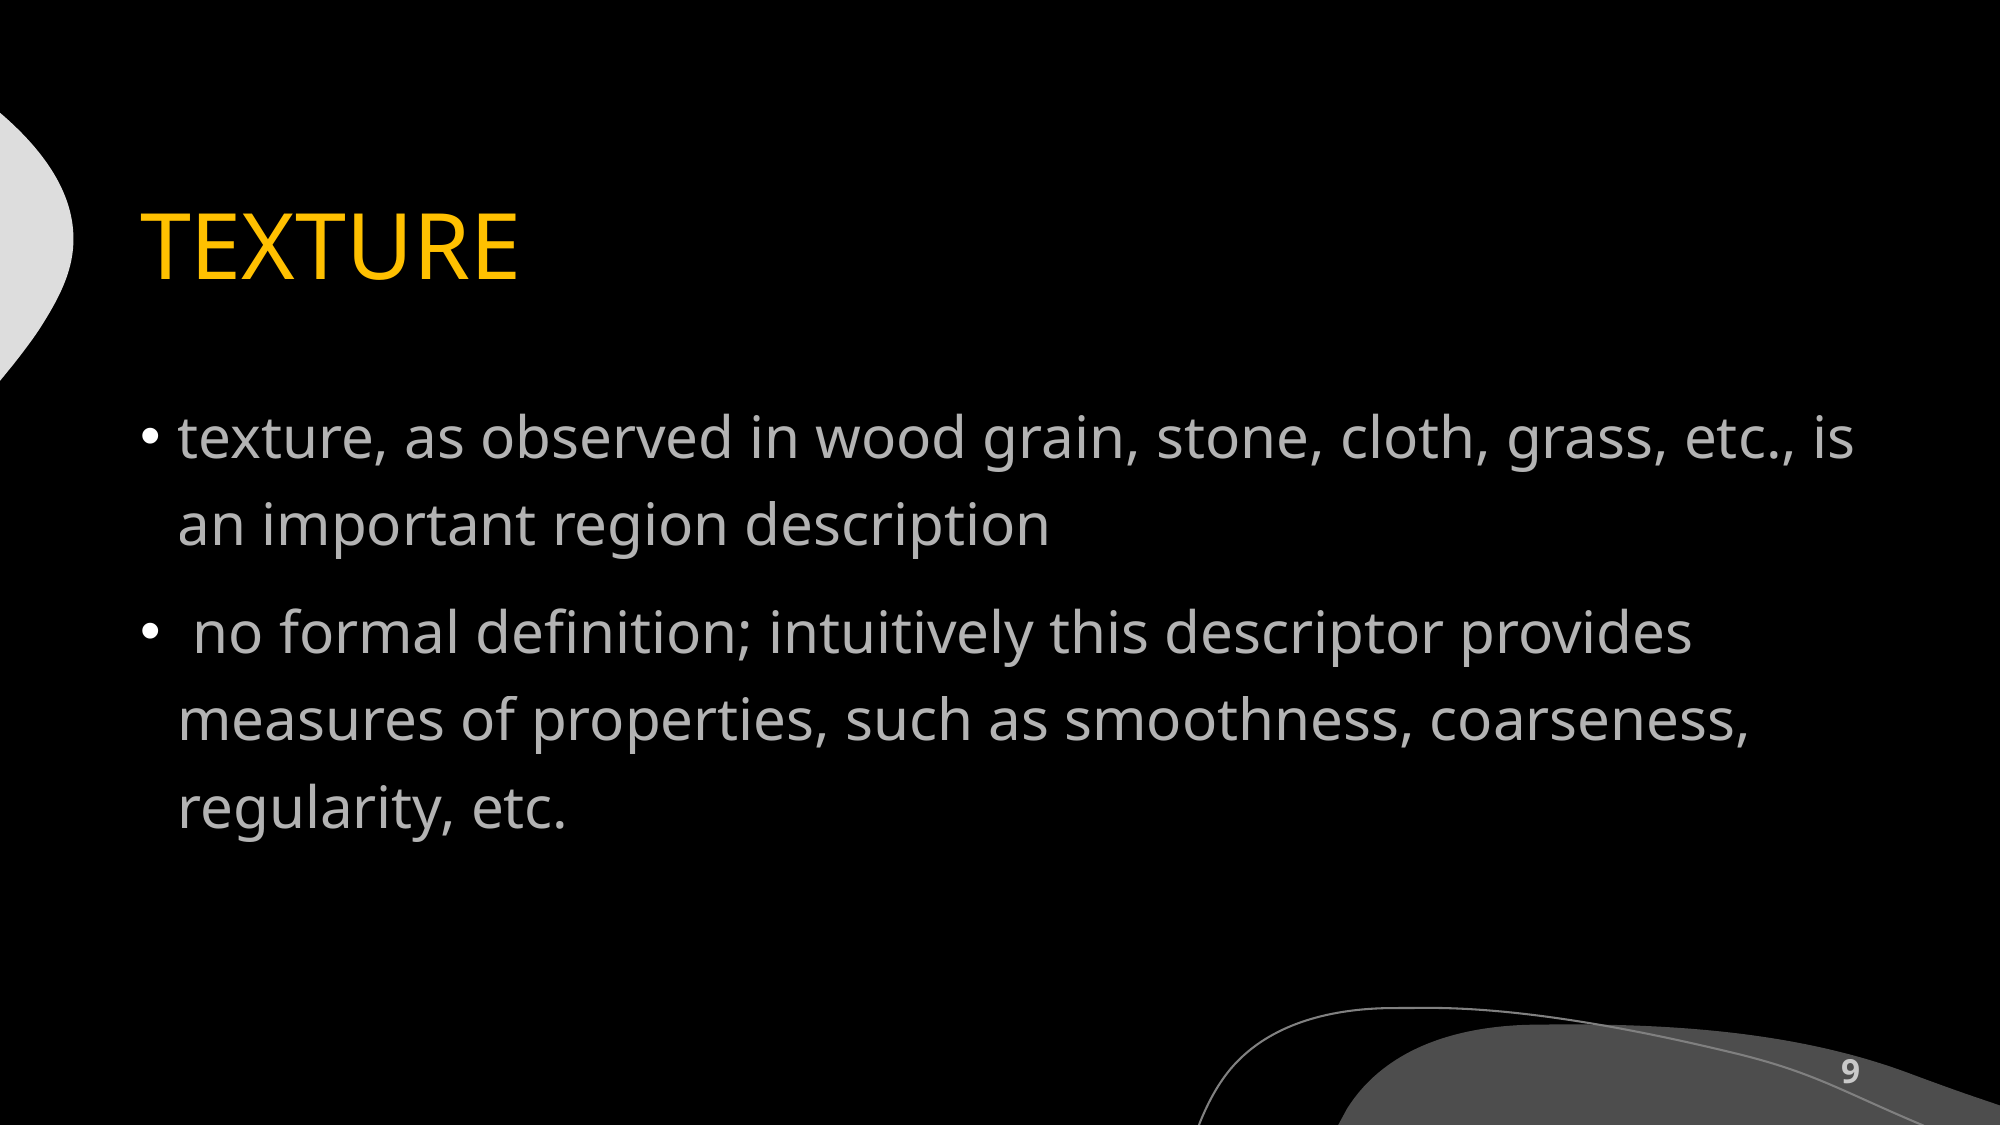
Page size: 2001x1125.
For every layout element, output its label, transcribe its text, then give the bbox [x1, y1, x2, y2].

slide_number 9 [1625, 1042, 1875, 1103]
title TEXTURE [125, 125, 1875, 375]
list texture, as observed in wood grain, stone, cloth, grass, etc., is an important region description no formal definition; intuitively this descriptor provides measures of properties, such as smoothness, coarseness, regularity, etc. [125, 375, 1875, 1002]
